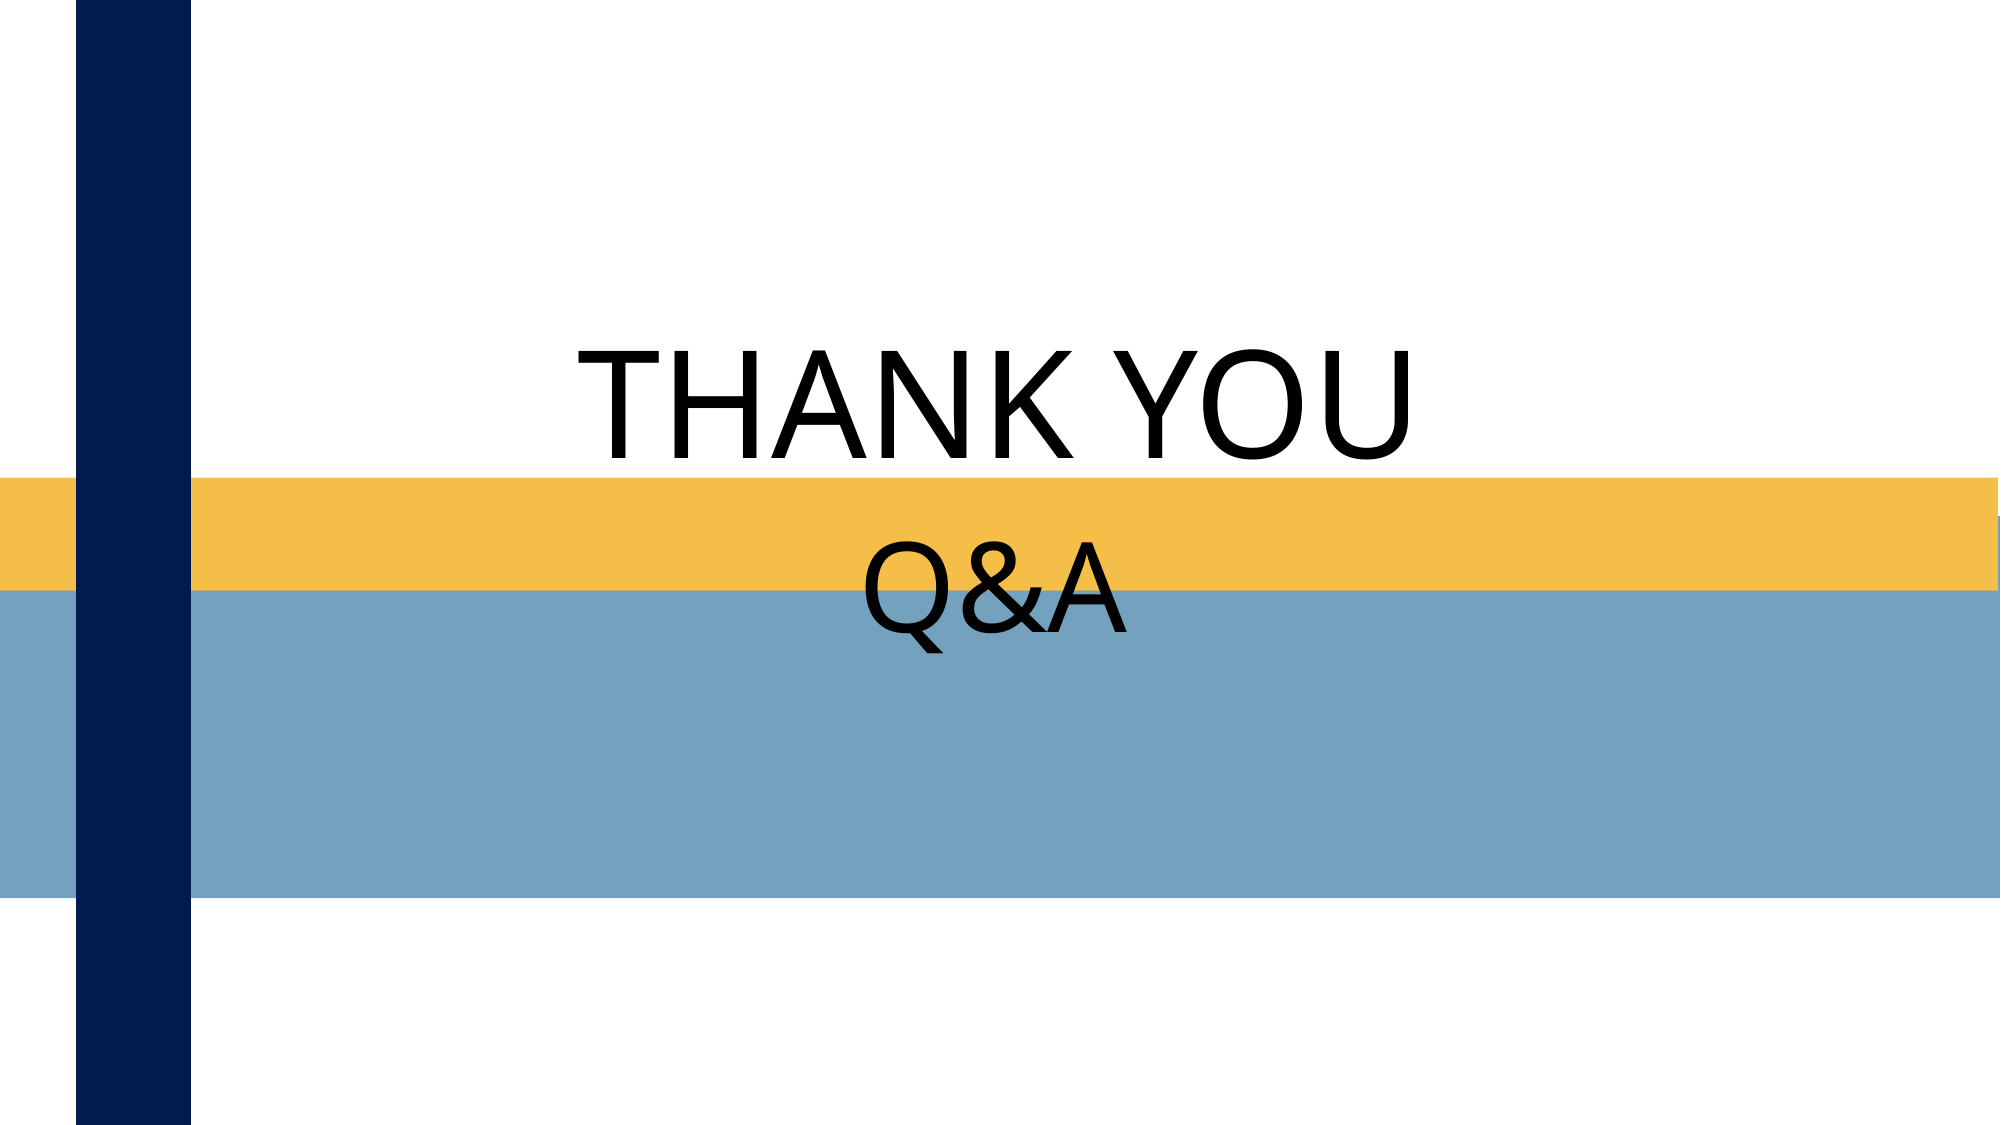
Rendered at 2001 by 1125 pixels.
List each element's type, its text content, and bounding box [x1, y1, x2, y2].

text_box Q&A [843, 492, 1157, 673]
title THANK YOU [278, 321, 1722, 481]
